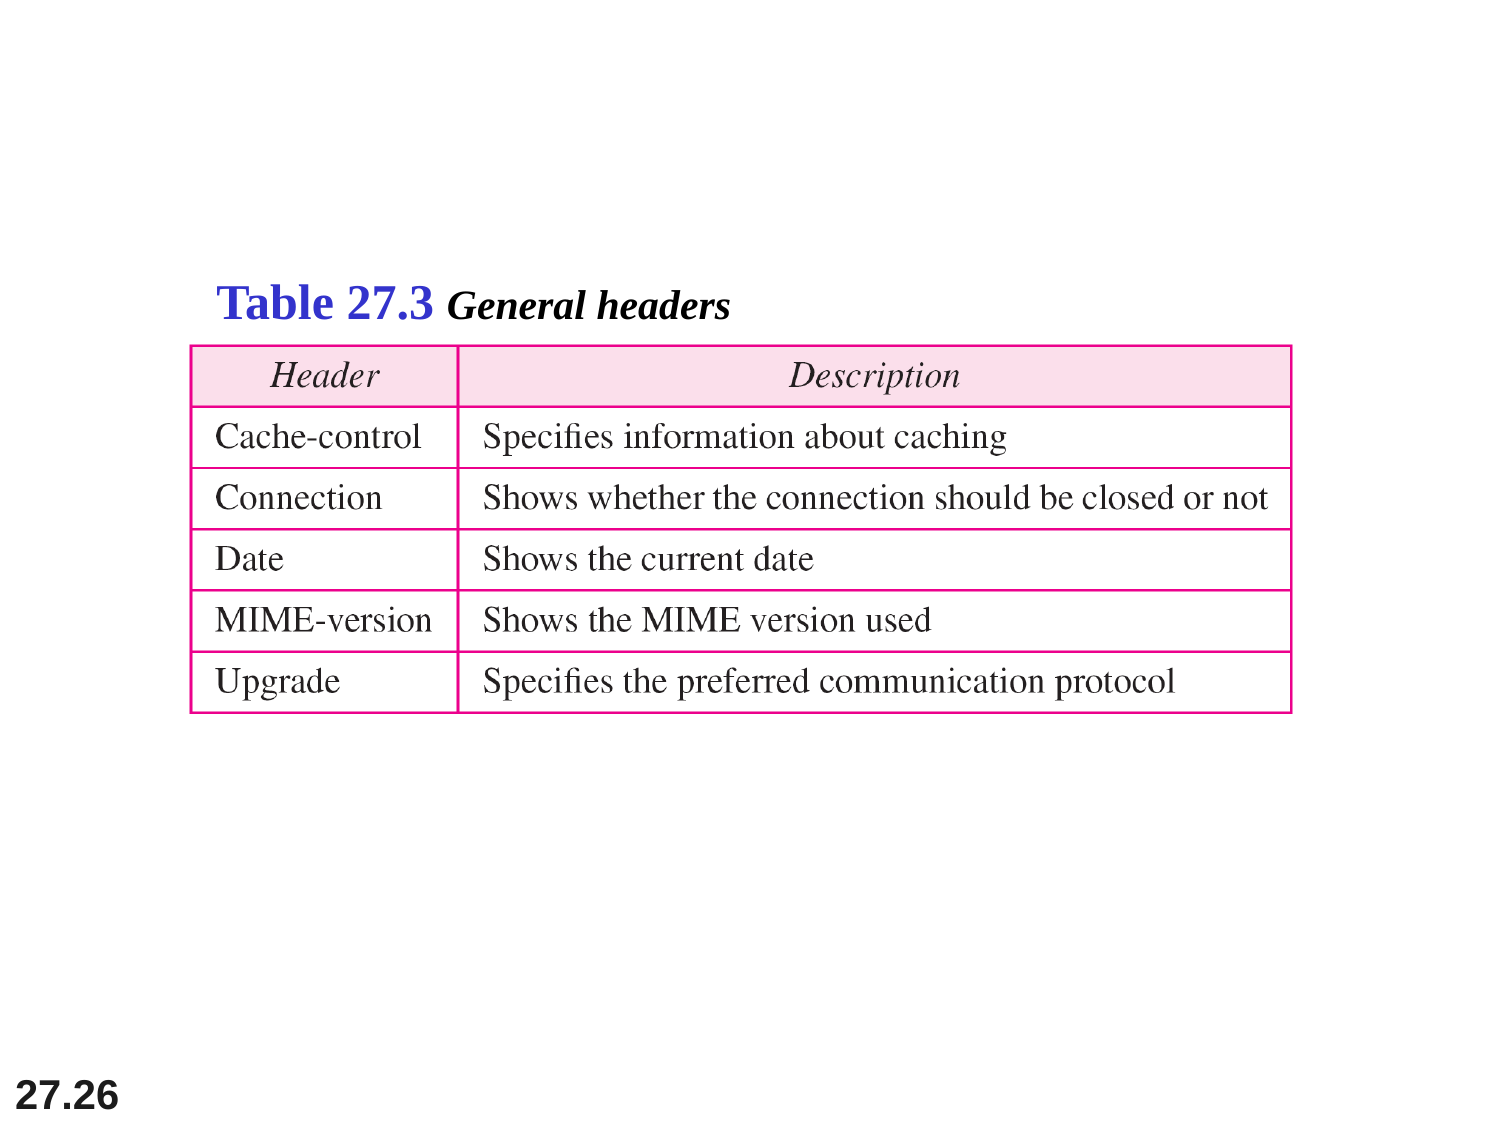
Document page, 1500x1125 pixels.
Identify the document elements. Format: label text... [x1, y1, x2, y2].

text_box Table 27.3 General headers [201, 262, 747, 324]
picture [165, 324, 1313, 750]
slide_number 27.26 [0, 1050, 313, 1125]
